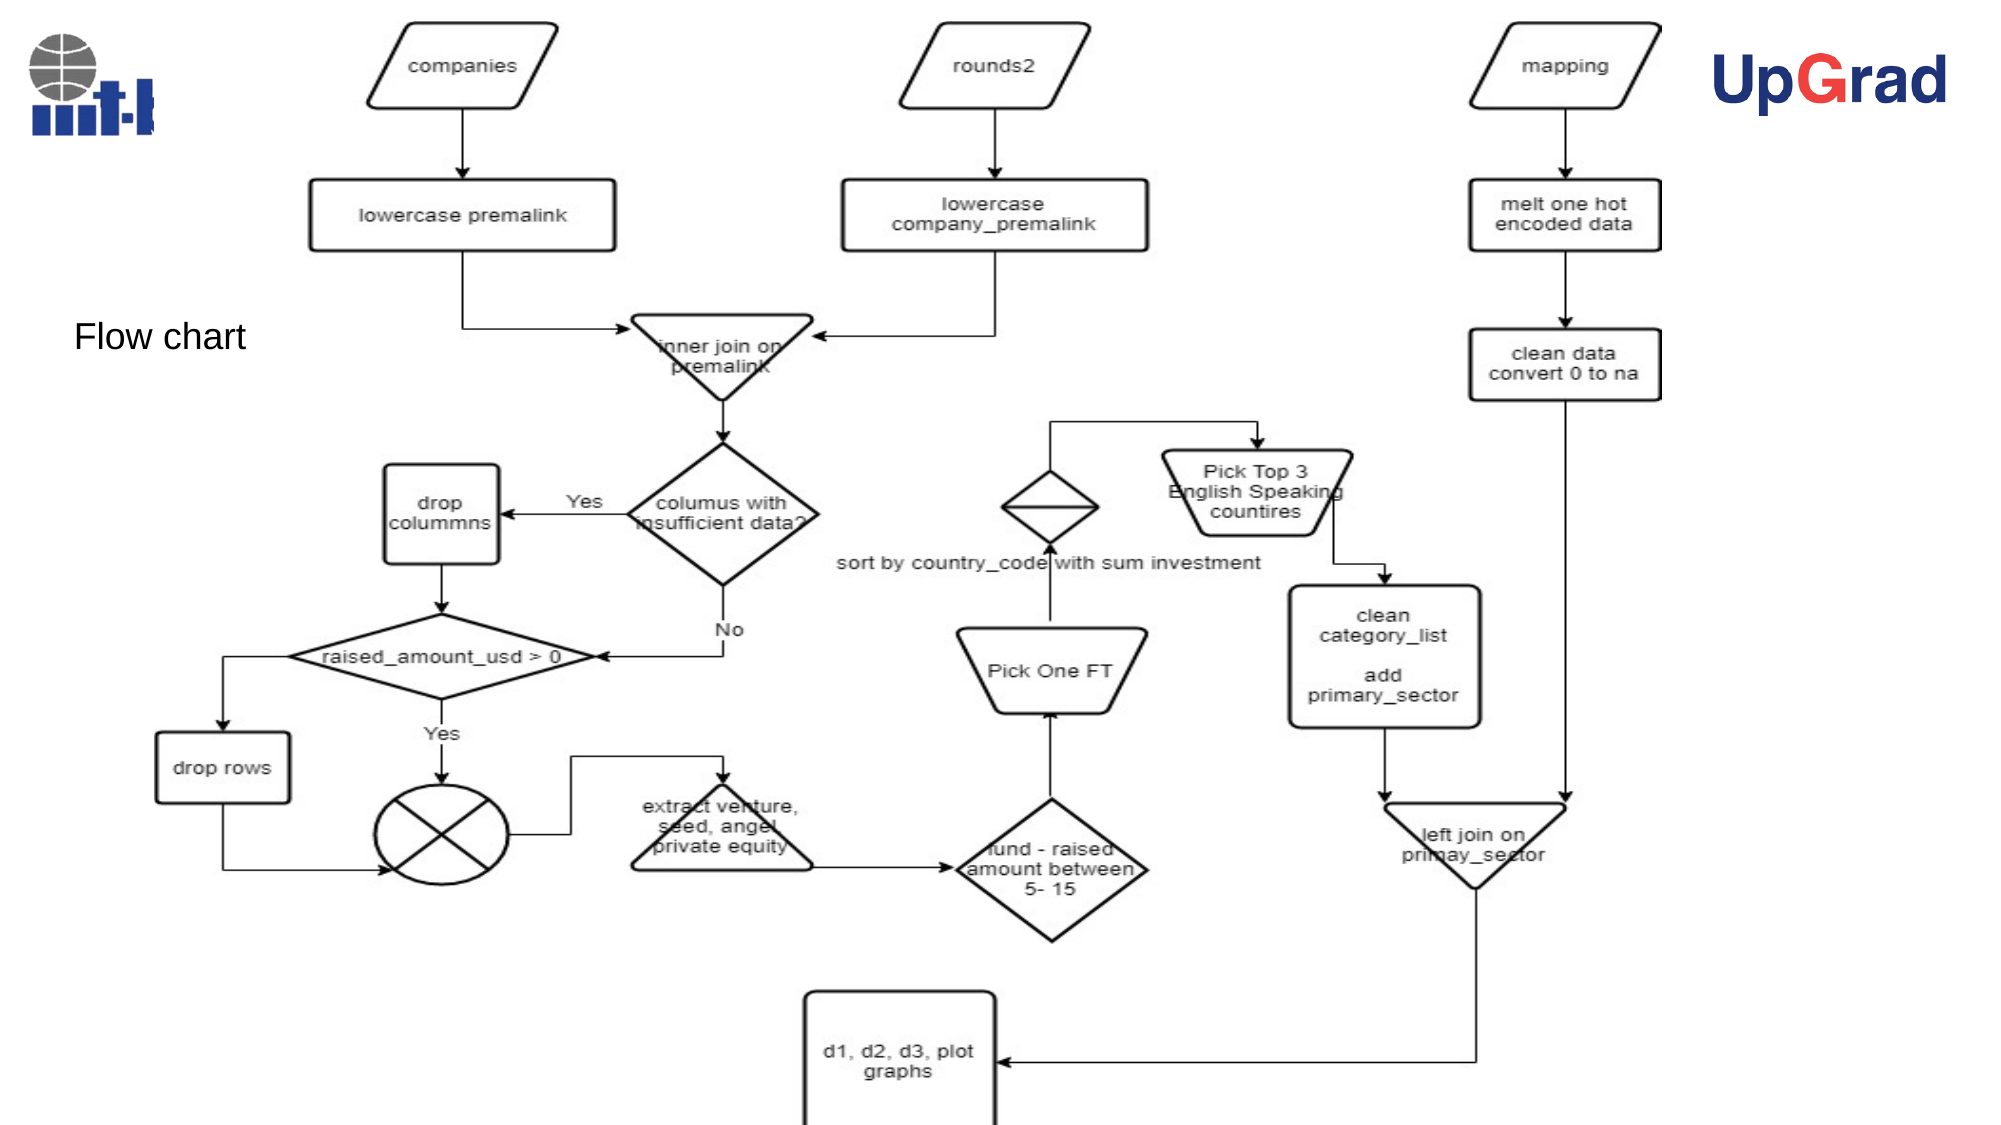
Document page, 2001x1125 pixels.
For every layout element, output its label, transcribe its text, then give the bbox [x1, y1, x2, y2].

picture [0, 21, 1662, 1125]
text_box Flow chart [66, 304, 148, 364]
picture [1714, 53, 1952, 116]
